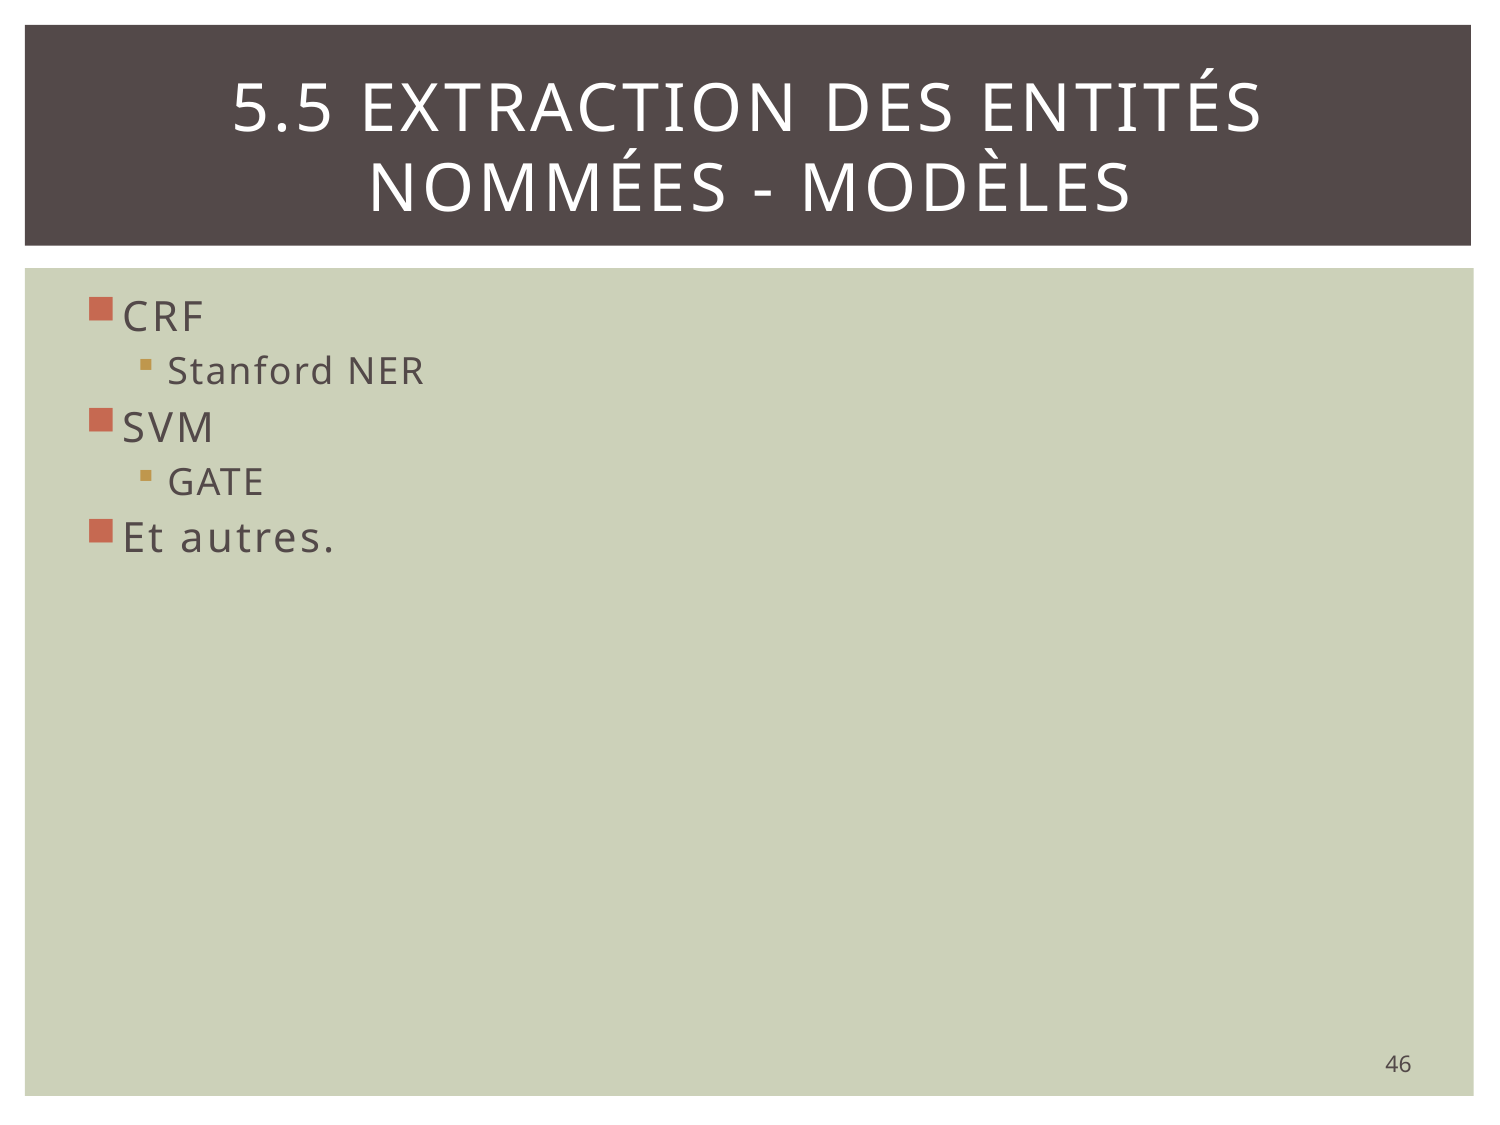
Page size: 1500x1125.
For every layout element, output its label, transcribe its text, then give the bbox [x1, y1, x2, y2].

title 5.5 Extraction des Entités nommées - Modèles [62, 58, 1438, 232]
list CRF Stanford NER SVM GATE Et autres. [62, 281, 1442, 1005]
slide_number 46 [1349, 1041, 1448, 1089]
